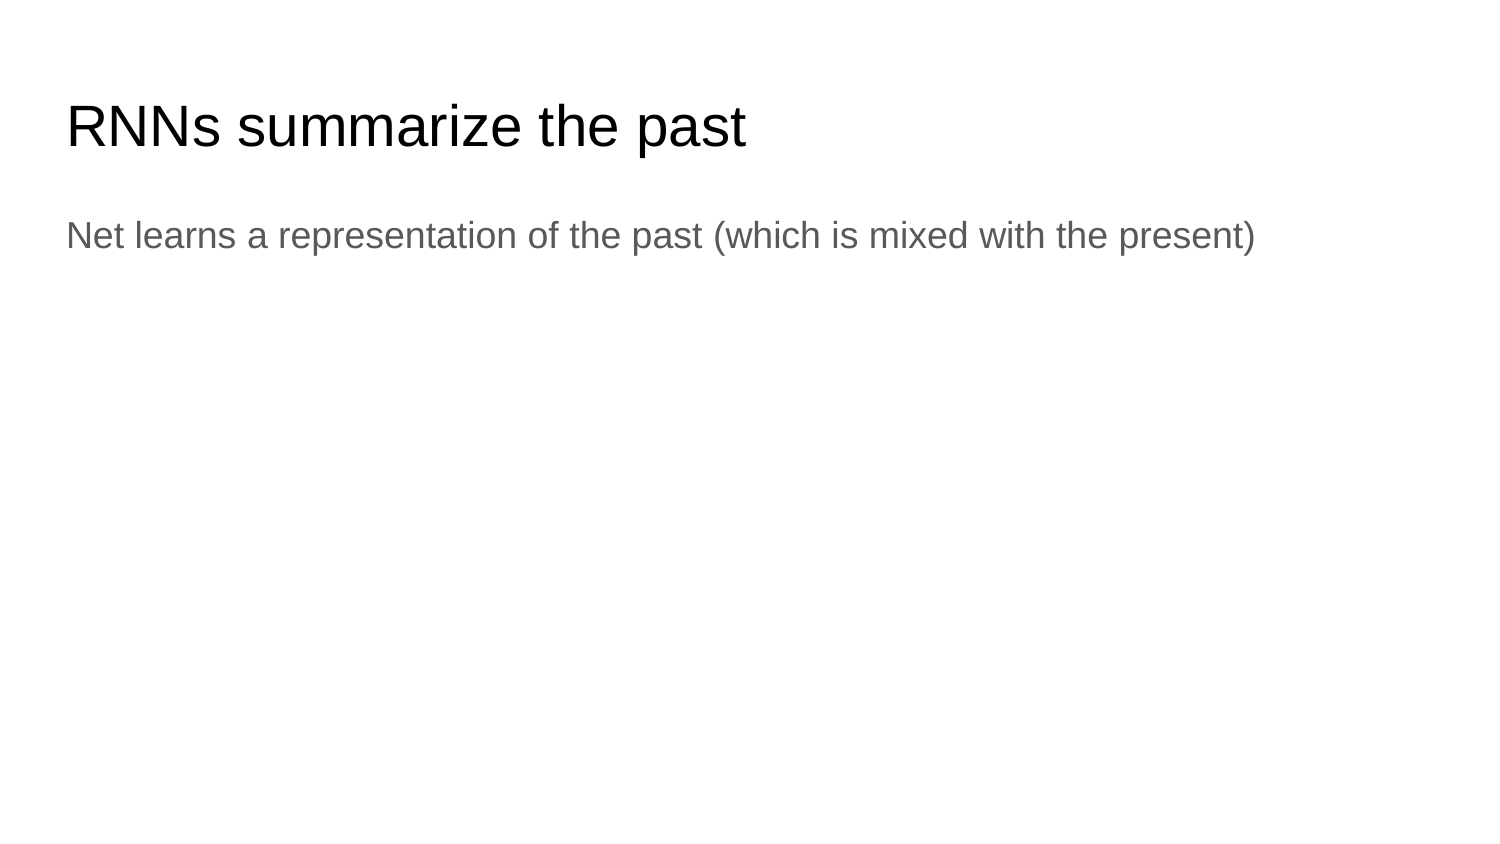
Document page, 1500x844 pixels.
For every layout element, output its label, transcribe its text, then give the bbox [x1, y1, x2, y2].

title RNNs summarize the past [51, 72, 1449, 167]
list Net learns a representation of the past (which is mixed with the present) [51, 189, 1449, 750]
